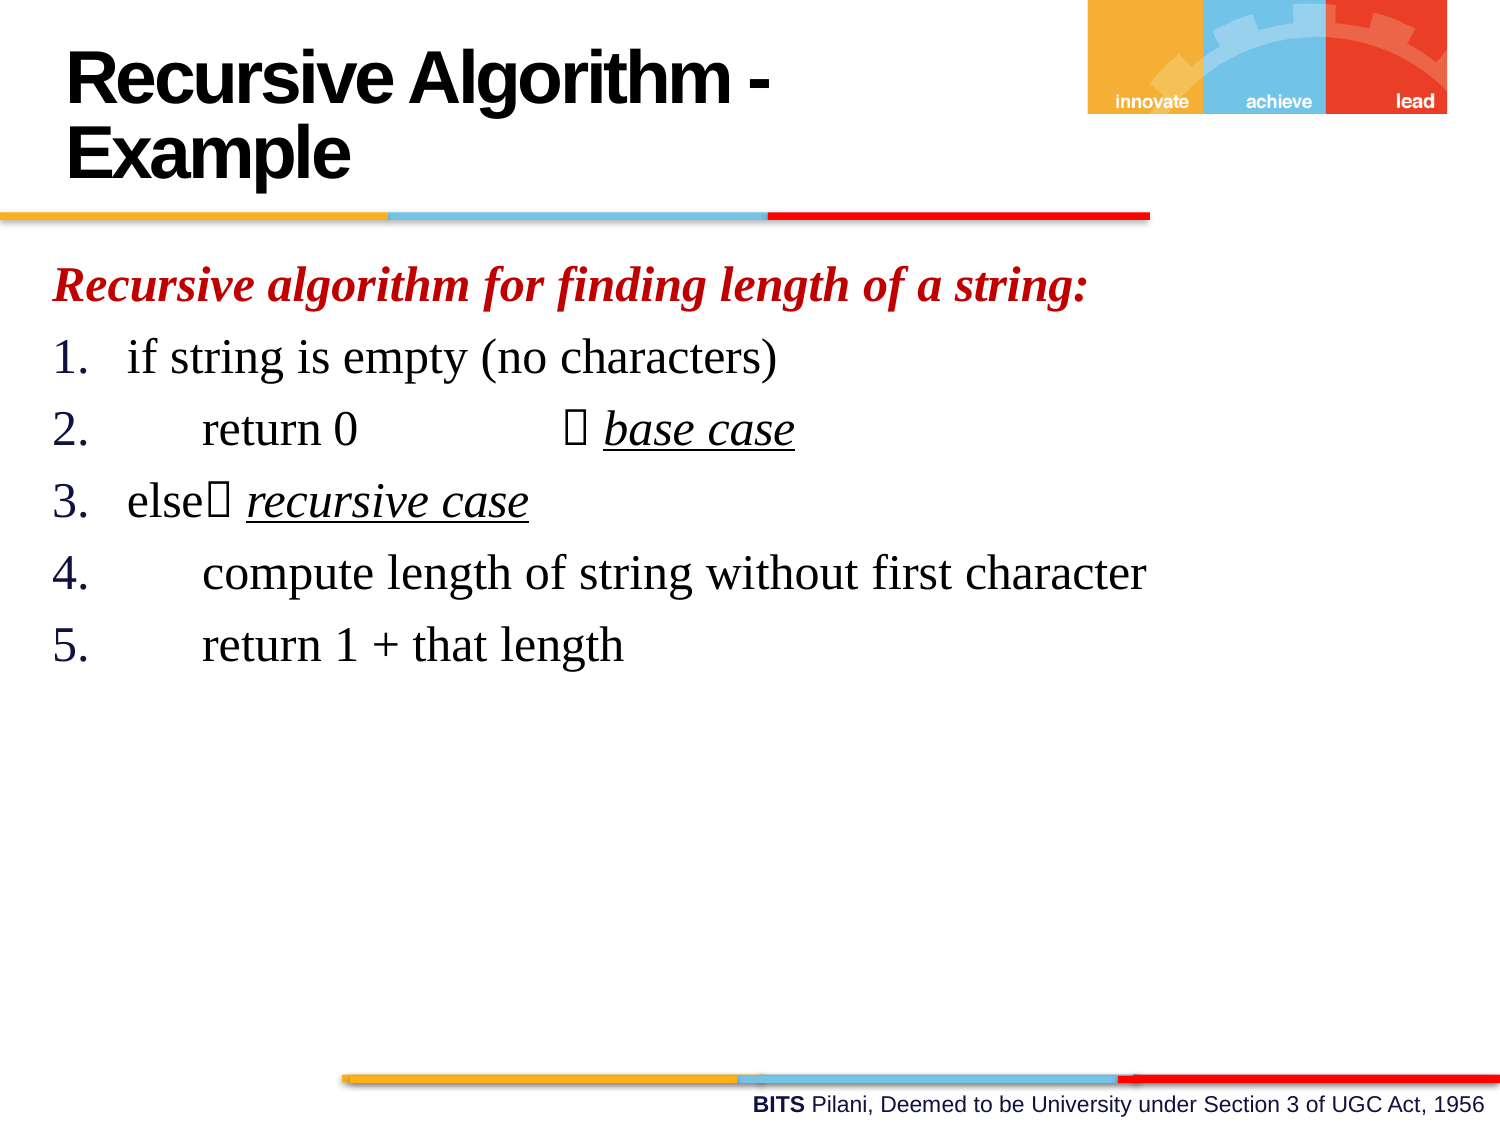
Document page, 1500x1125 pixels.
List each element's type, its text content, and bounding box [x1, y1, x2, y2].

list Recursive Algorithm - Example [50, 24, 1088, 213]
picture [1087, 0, 1448, 114]
text_box Recursive algorithm for finding length of a string: if string is empty (no characters) return 0  base case else  recursive case compute length of string without first character return 1 + that length [49, 237, 1437, 1064]
